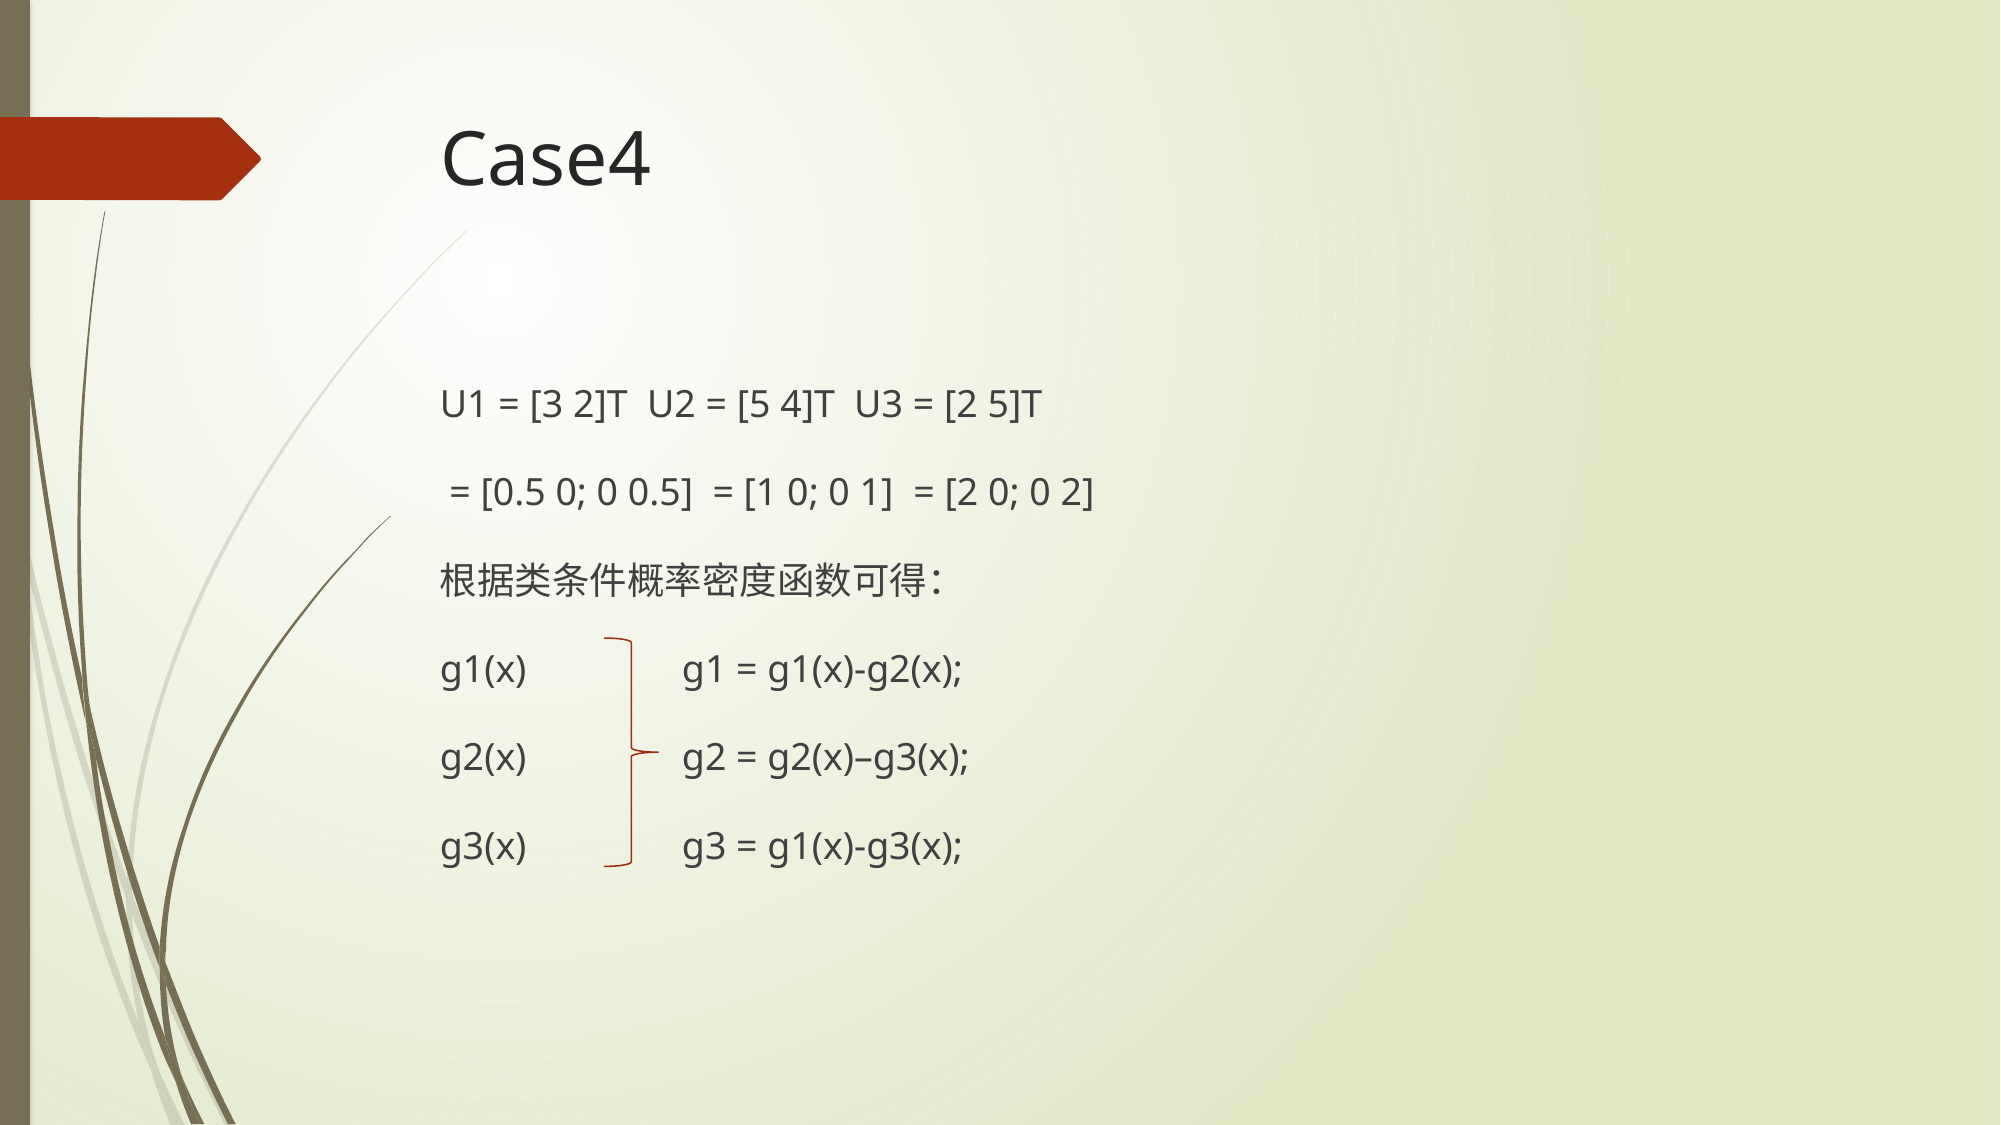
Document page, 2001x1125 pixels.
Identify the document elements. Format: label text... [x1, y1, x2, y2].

title Case4 [425, 102, 1888, 313]
text_box [603, 637, 659, 868]
